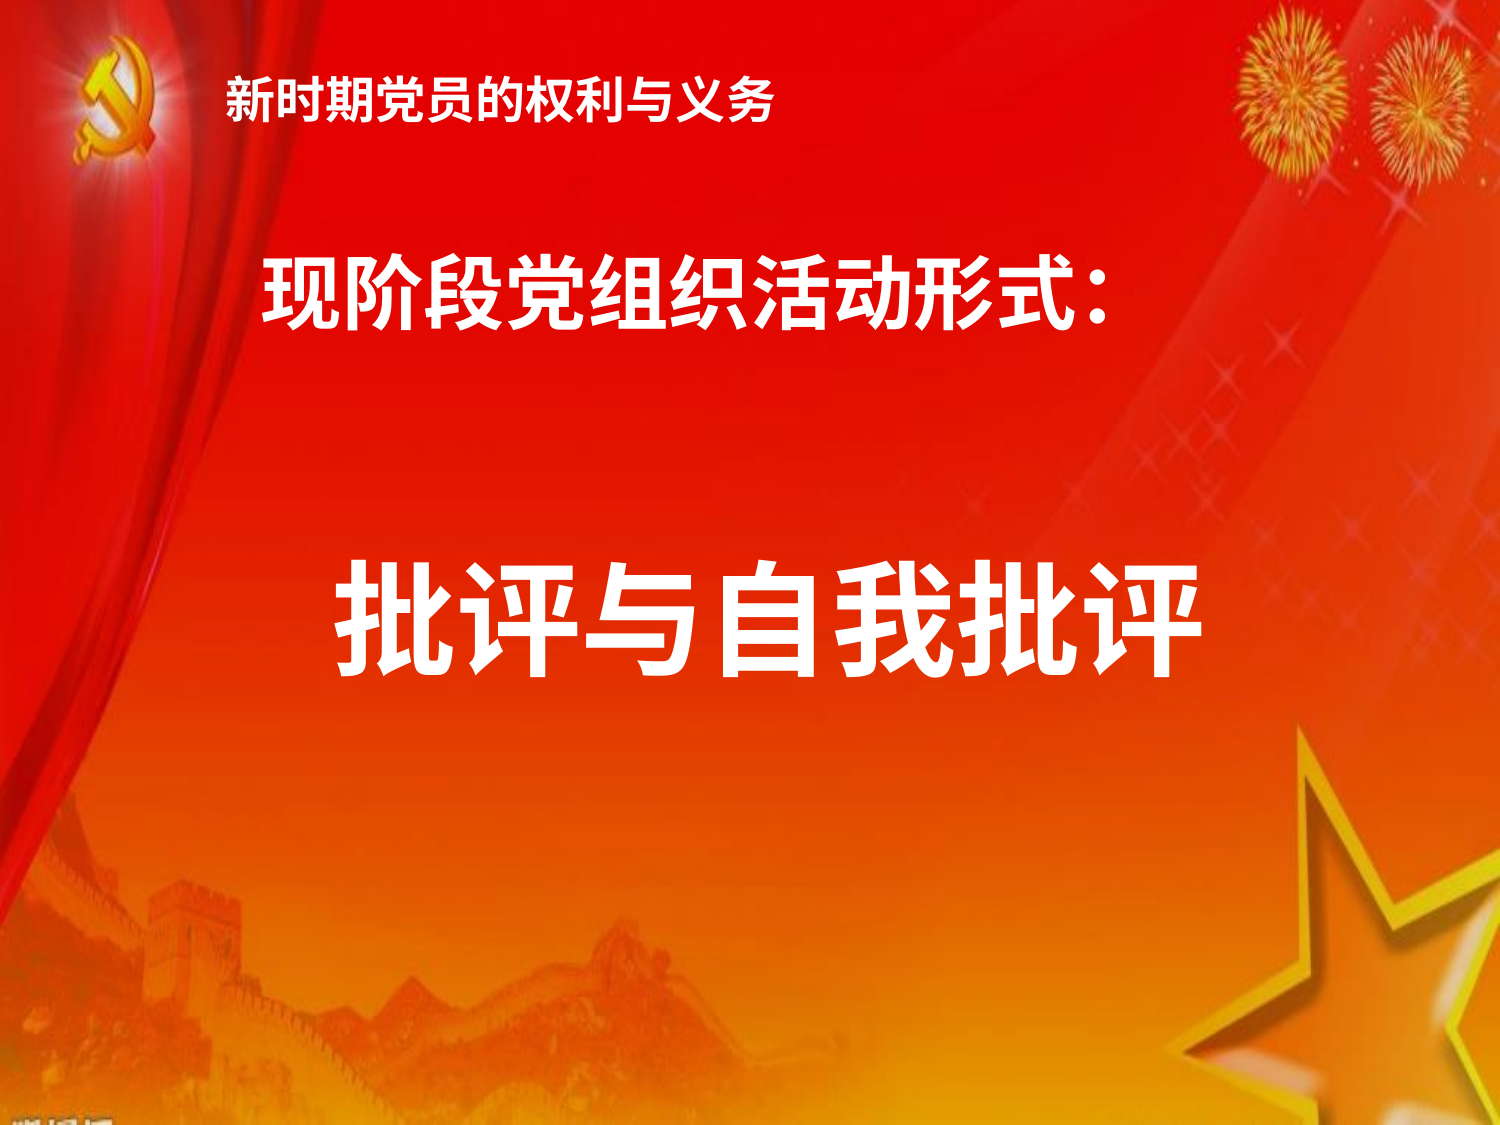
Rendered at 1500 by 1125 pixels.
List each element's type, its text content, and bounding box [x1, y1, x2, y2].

text_box [41, 739, 1436, 1071]
text_box 现阶段党组织活动形式： [218, 195, 1121, 386]
picture [0, 0, 1500, 1125]
text_box 批评与自我批评 [216, 527, 1321, 706]
